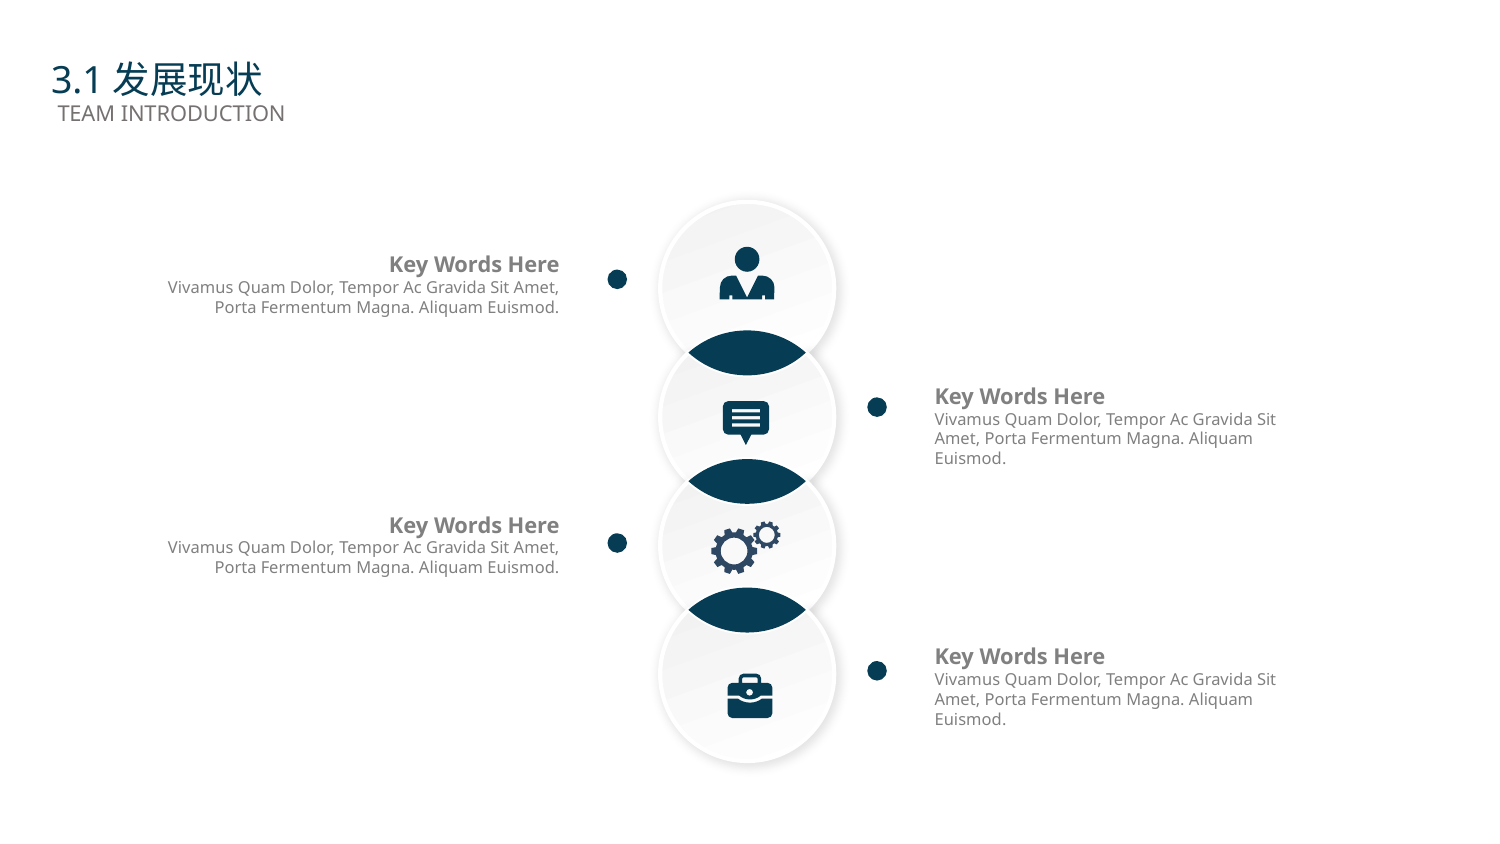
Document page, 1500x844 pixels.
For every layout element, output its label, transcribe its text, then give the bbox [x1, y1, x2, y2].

text_box [866, 660, 888, 682]
text_box [659, 608, 836, 763]
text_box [727, 673, 773, 718]
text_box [719, 246, 775, 300]
text_box [659, 479, 836, 609]
text_box [866, 396, 888, 419]
text_box [606, 268, 629, 291]
text_box [688, 330, 806, 376]
text_box Key Words Here Vivamus Quam Dolor, Tempor Ac Gravida Sit Amet, Porta Fermentum Magna. Aliquam Euismod. [919, 348, 1332, 476]
text_box Key Words Here Vivamus Quam Dolor, Tempor Ac Gravida Sit Amet, Porta Fermentum Magna. Aliquam Euismod. [148, 477, 575, 585]
text_box [688, 587, 806, 633]
text_box [659, 200, 836, 352]
text_box Key Words Here Vivamus Quam Dolor, Tempor Ac Gravida Sit Amet, Porta Fermentum Magna. Aliquam Euismod. [148, 217, 575, 325]
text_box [722, 401, 770, 446]
text_box [688, 459, 806, 504]
text_box [659, 351, 836, 480]
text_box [57, 44, 302, 134]
text_box [606, 532, 629, 554]
text_box Key Words Here Vivamus Quam Dolor, Tempor Ac Gravida Sit Amet, Porta Fermentum Magna. Aliquam Euismod. [919, 609, 1332, 736]
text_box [711, 521, 781, 574]
